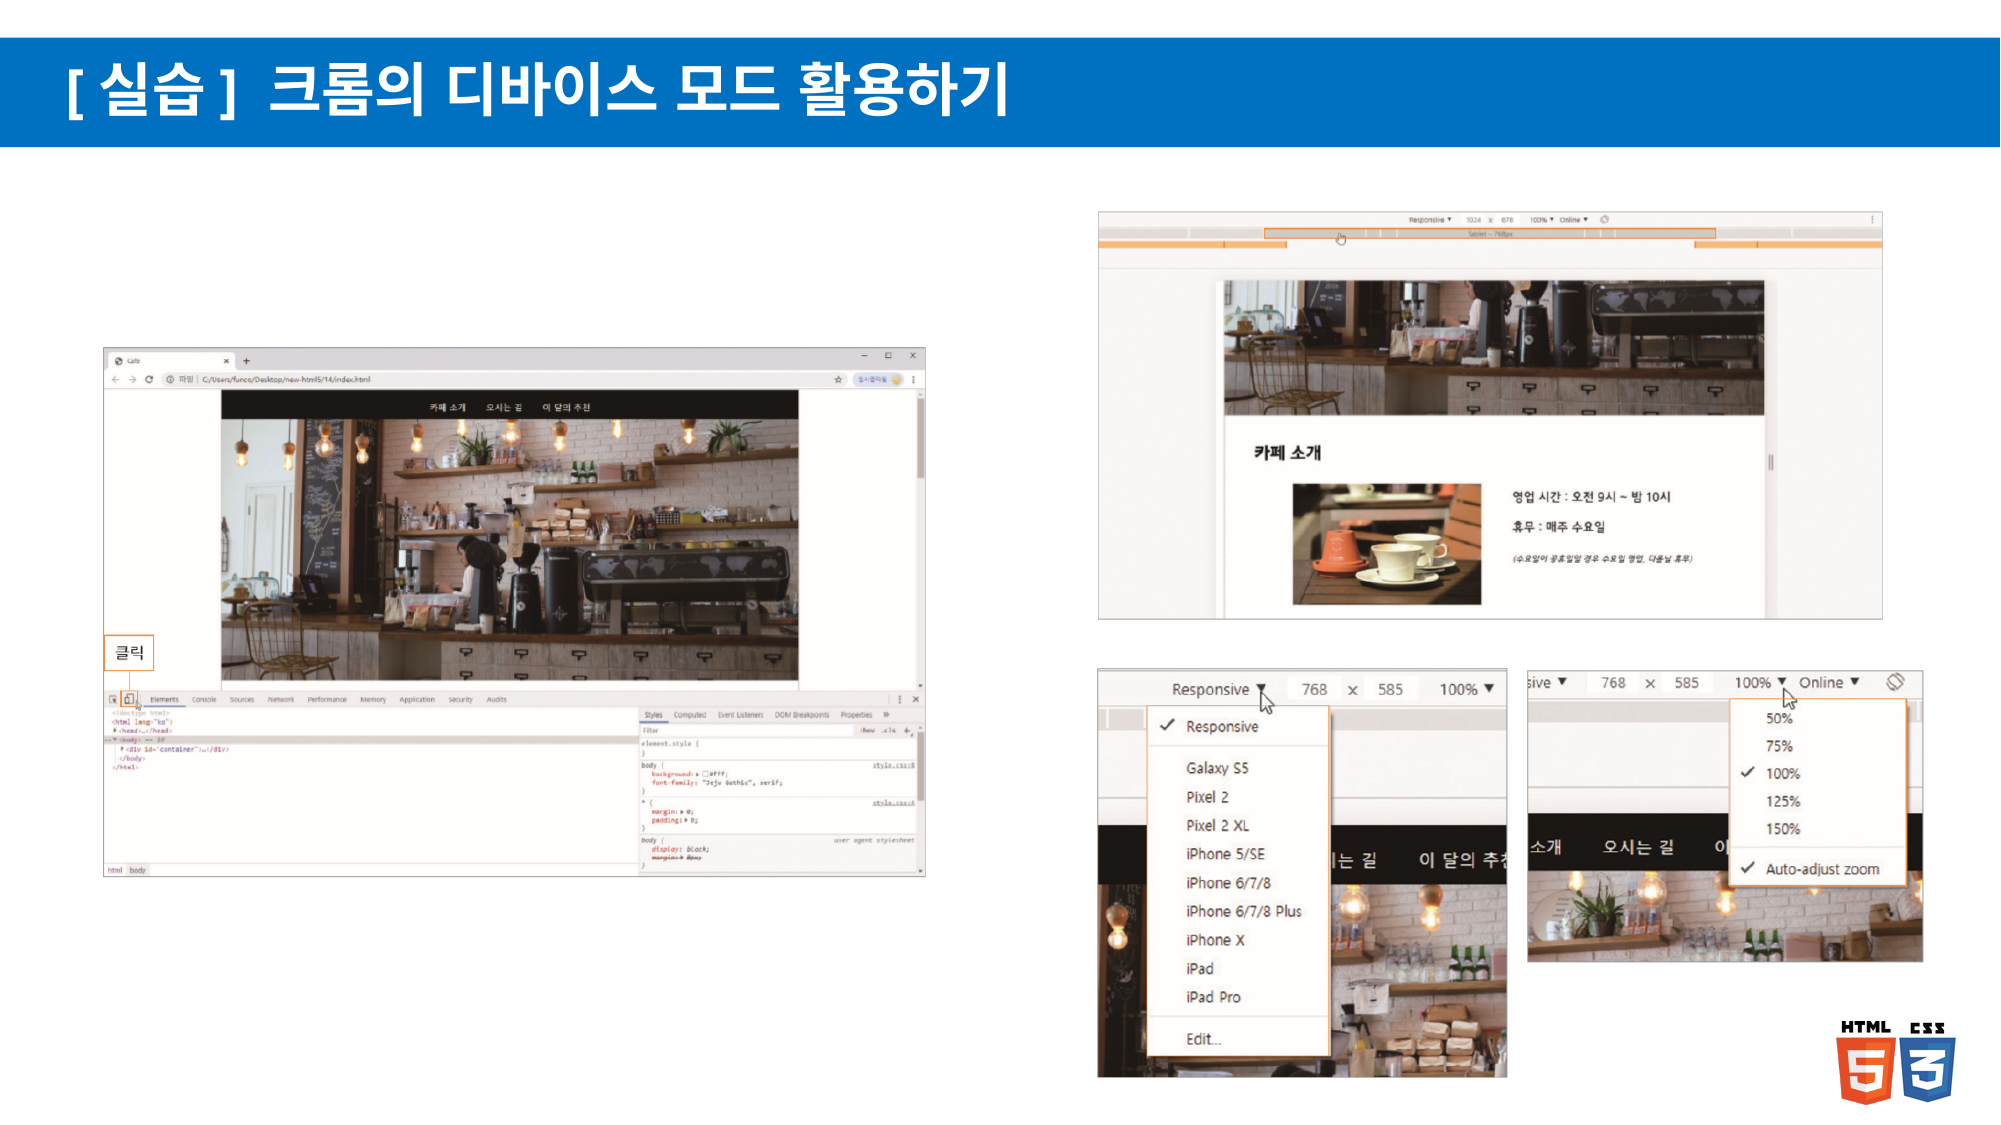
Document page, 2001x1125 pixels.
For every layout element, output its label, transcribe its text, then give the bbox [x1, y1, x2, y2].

picture [1824, 1019, 1959, 1105]
picture [87, 331, 947, 903]
title [실습] 크롬의 디바이스 모드 활용하기 [50, 37, 1542, 148]
picture [1078, 192, 1903, 633]
picture [1081, 662, 1928, 1088]
